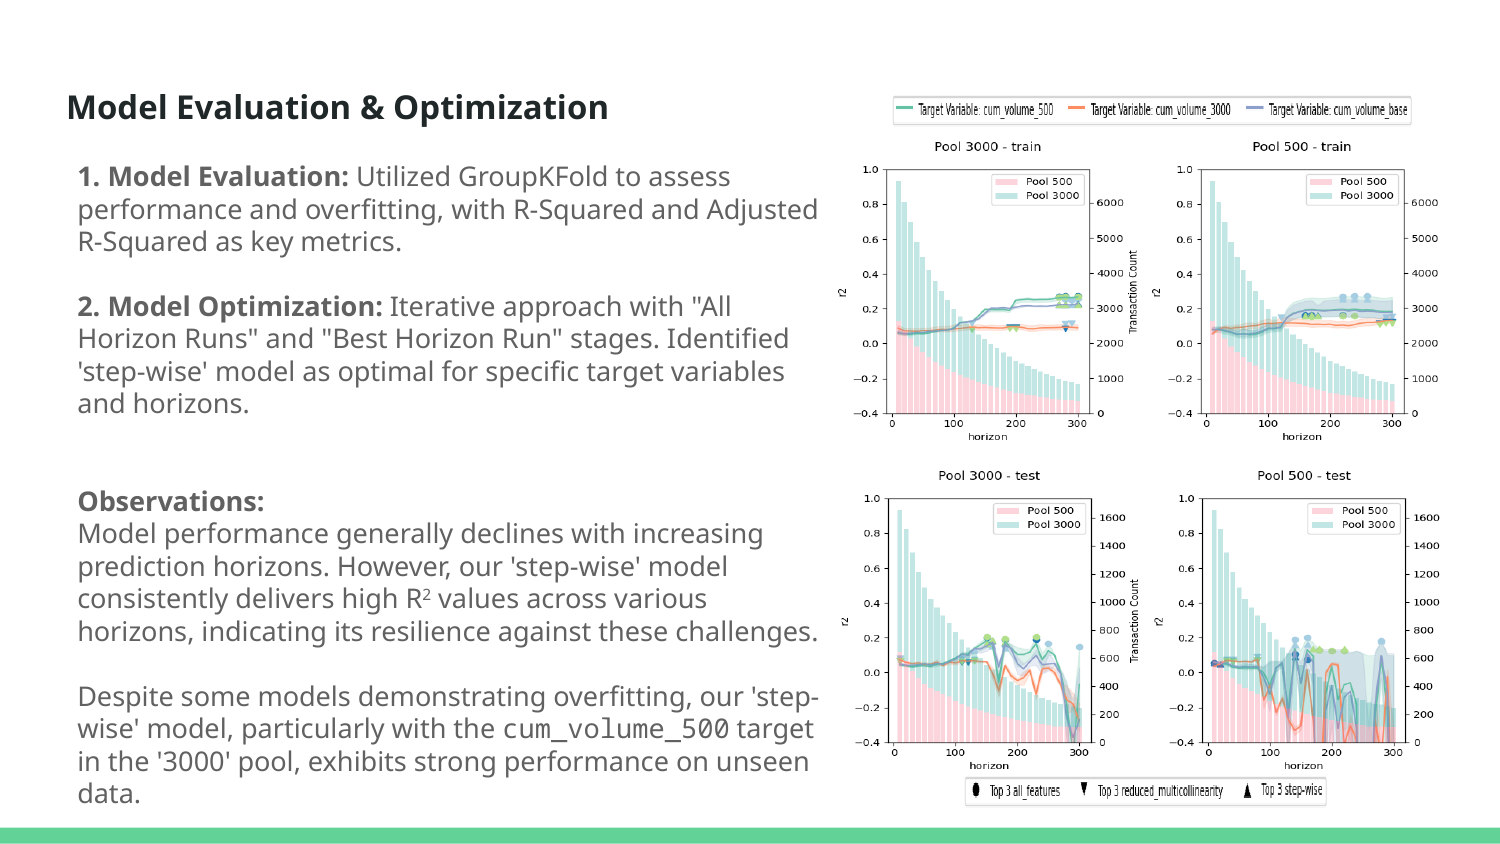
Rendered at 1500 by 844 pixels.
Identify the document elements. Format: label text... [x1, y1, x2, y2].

text_box Model Evaluation & Optimization [51, 71, 802, 142]
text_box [825, 88, 1483, 817]
text_box 1. Model Evaluation: Utilized GroupKFold to assess performance and overfitting, with R-Squared and Adjusted R-Squared as key metrics. 2. Model Optimization: Iterative approach with "All Horizon Runs" and "Best Horizon Run" stages. Identified 'step-wise' model as optimal for specific target variables and horizons. Observations: Model performance generally declines with increasing prediction horizons. However, our 'step-wise' model consistently delivers high R2 values across various horizons, indicating its resilience against these challenges. Despite some models demonstrating overfitting, our 'step-wise' model, particularly with the cum_volume_500 target in the '3000' pool, exhibits strong performance on unseen data. [62, 152, 820, 817]
